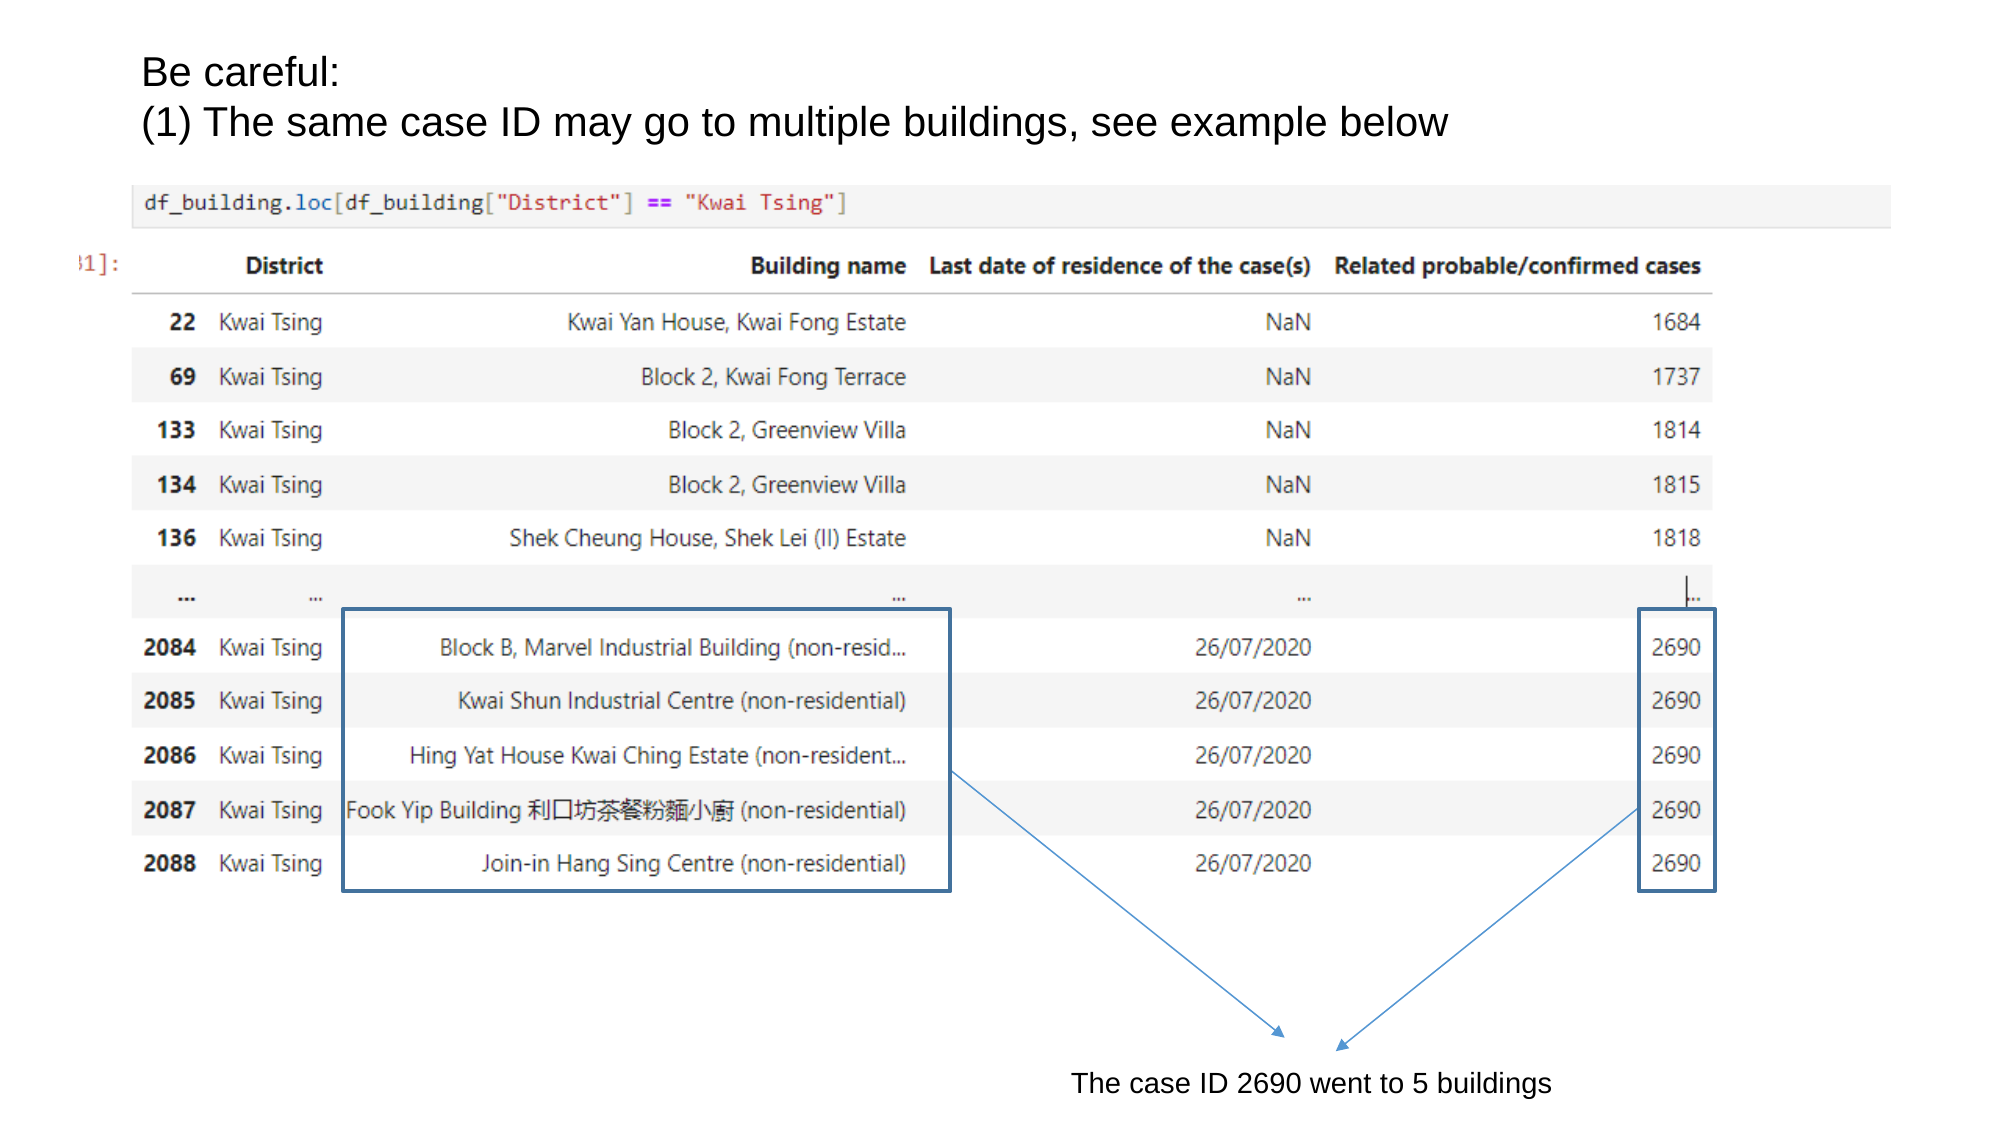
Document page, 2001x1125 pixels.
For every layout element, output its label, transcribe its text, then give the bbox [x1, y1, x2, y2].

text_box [949, 769, 1285, 1038]
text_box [1335, 807, 1640, 1052]
text_box The case ID 2690 went to 5 buildings [1056, 1057, 1569, 1108]
picture [78, 184, 1891, 914]
text_box Be careful: (1) The same case ID may go to multiple buildings, see example below [126, 37, 1465, 153]
